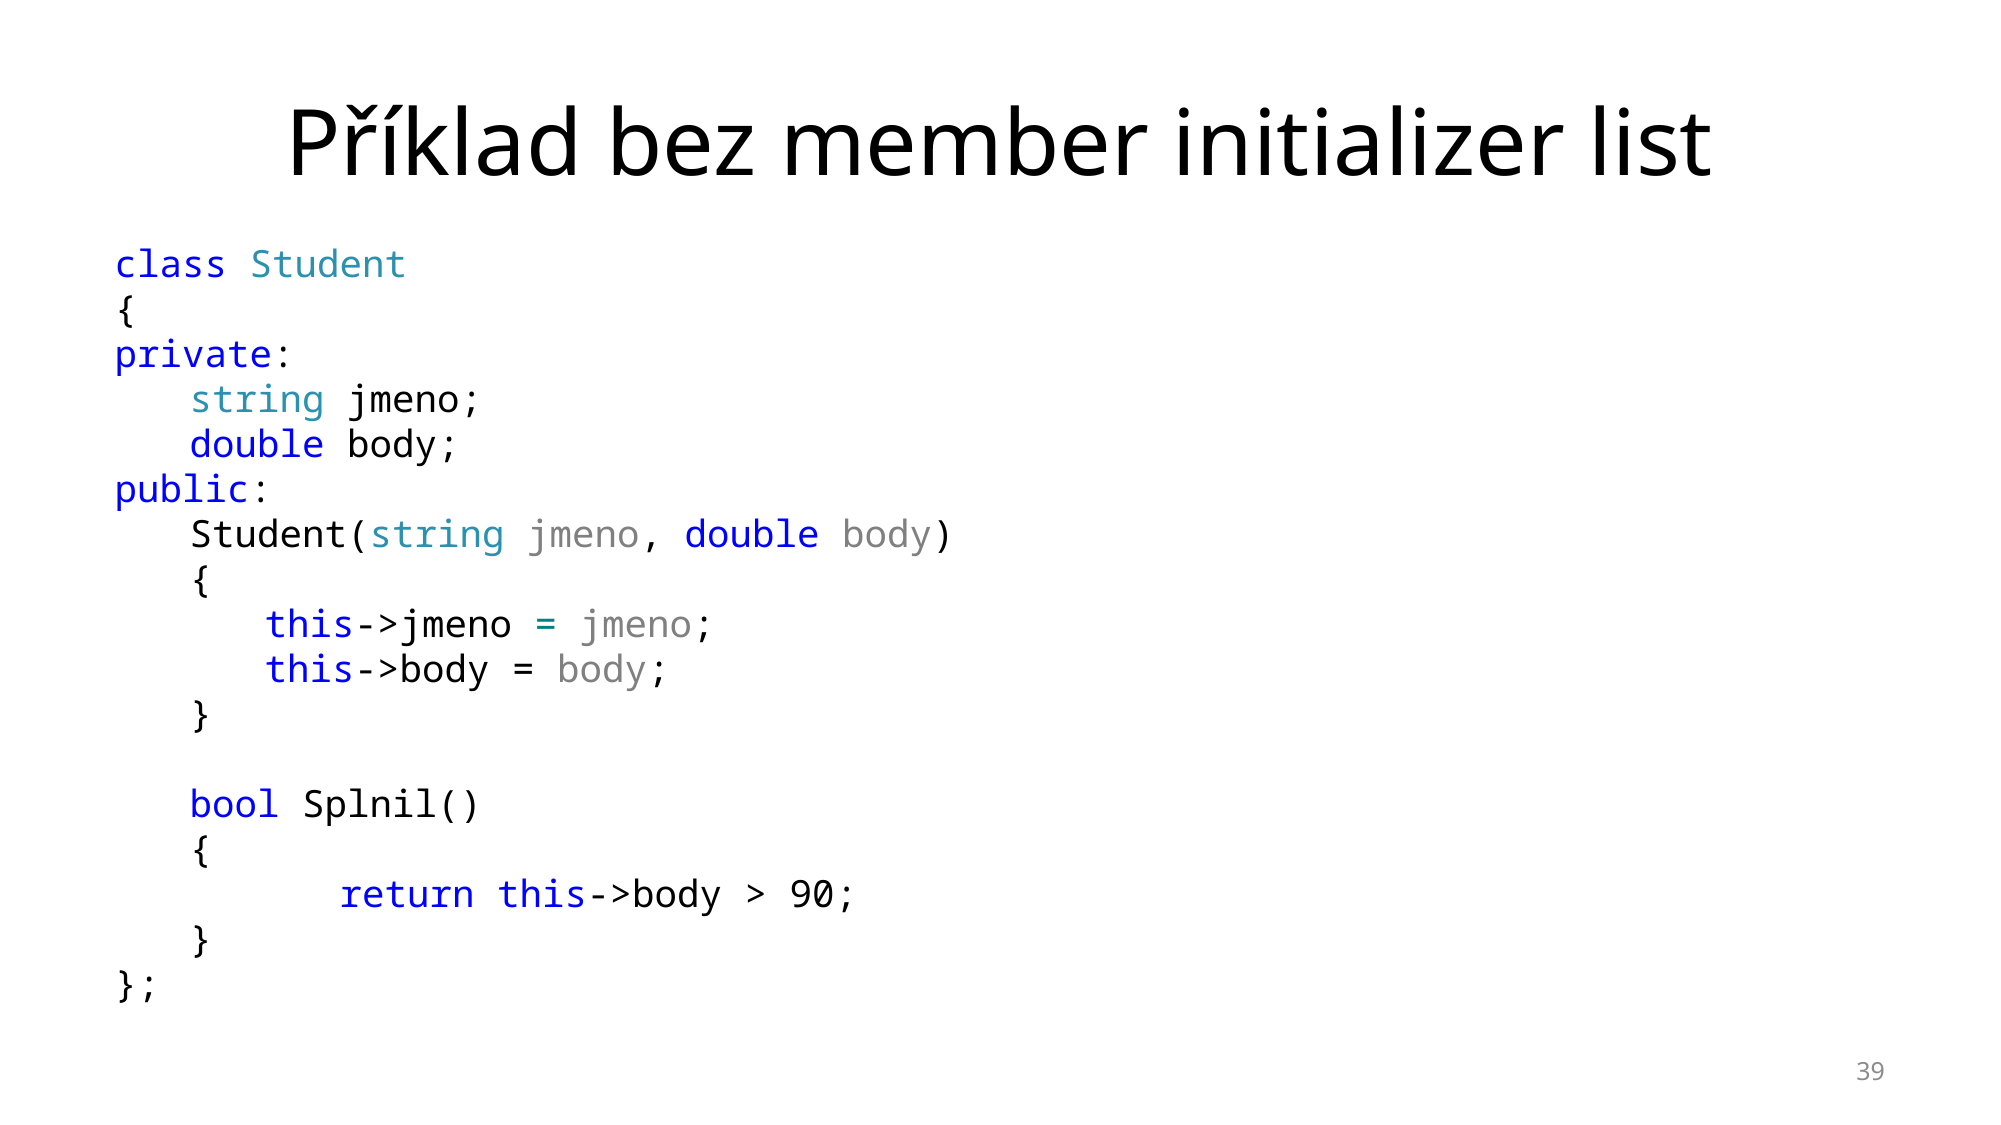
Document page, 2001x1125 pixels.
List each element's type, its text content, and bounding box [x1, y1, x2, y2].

title Příklad bez member initializer list [99, 45, 1900, 232]
text_box class Student { private: string jmeno; double body; public: Student(string jmeno, double body) { this->jmeno = jmeno; this->body = body; } bool Splnil() { return this->body > 90; } }; [99, 232, 1900, 1013]
slide_number 39 [1433, 1042, 1900, 1103]
